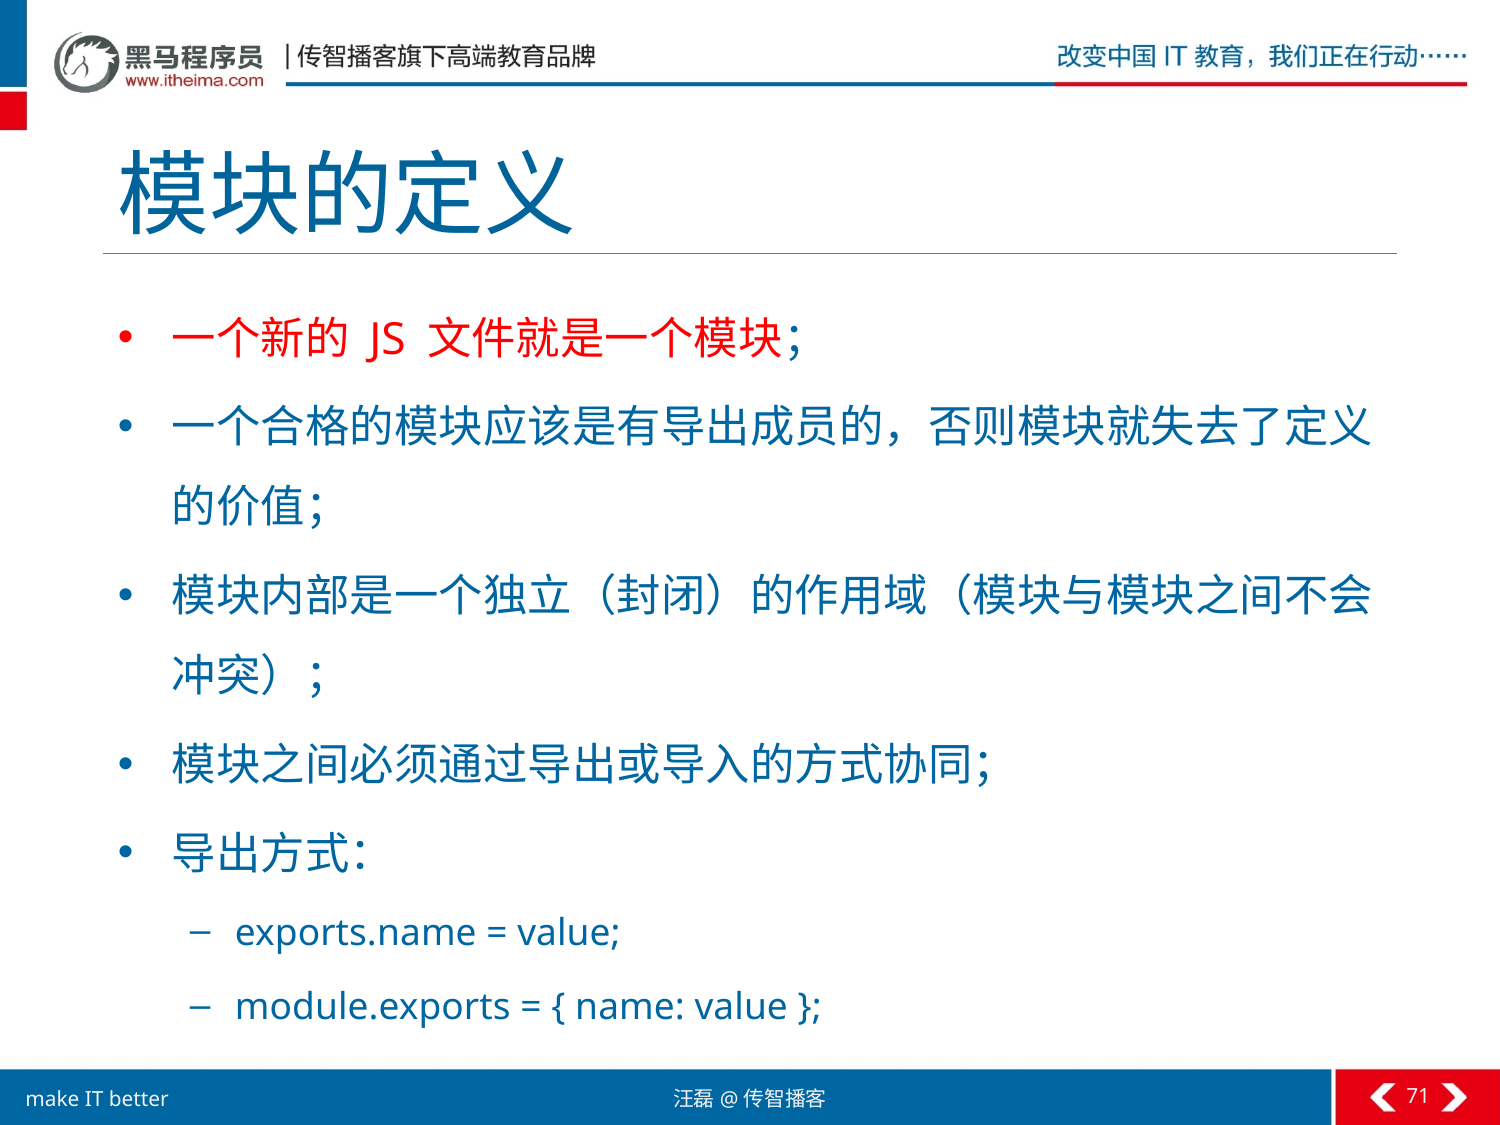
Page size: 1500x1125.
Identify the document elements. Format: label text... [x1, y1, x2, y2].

title 模块的定义 [103, 95, 1397, 254]
slide_number make IT better [10, 1072, 349, 1124]
list 一个新的 JS 文件就是一个模块； 一个合格的模块应该是有导出成员的，否则模块就失去了定义的价值； 模块内部是一个独立（封闭）的作用域（模块与模块之间不会冲突）； 模块之间必须通过导出或导入的方式协同； 导出方式： exports.name = value; module.exports = { name: value }; [103, 275, 1397, 1040]
footer 汪磊@传智播客 [496, 1071, 1004, 1124]
picture [0, 0, 1500, 1125]
slide_number 71 [1336, 1070, 1500, 1124]
